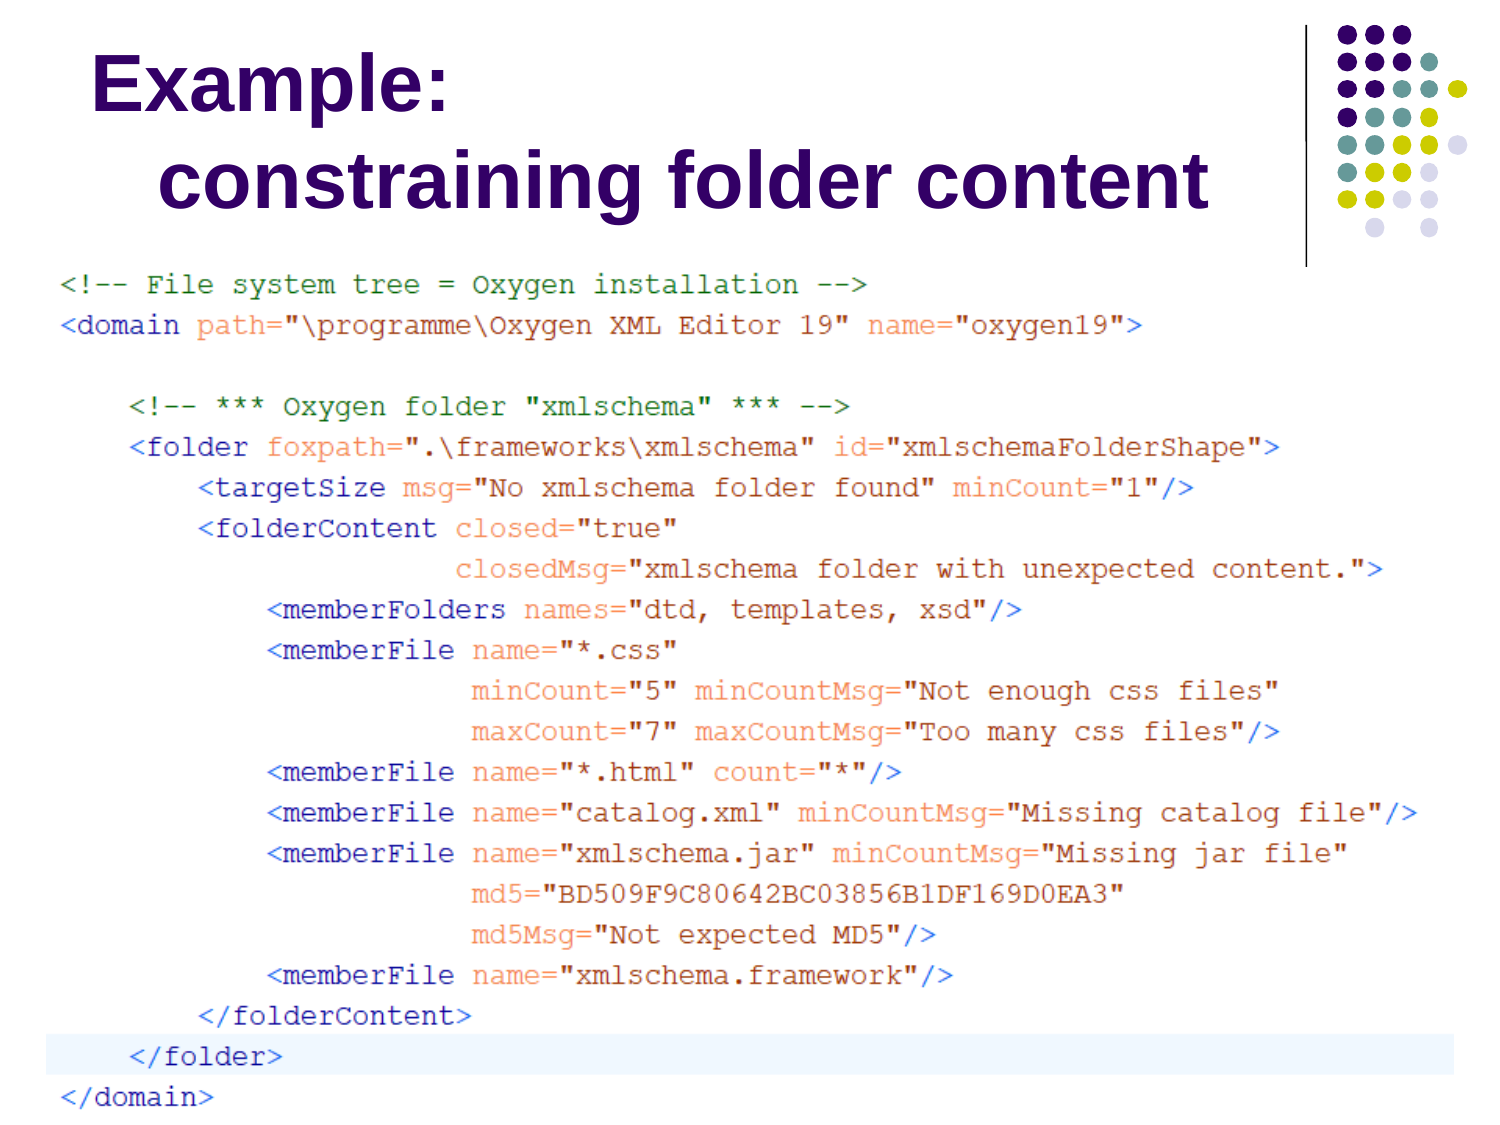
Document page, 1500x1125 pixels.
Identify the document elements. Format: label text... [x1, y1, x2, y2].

picture [46, 267, 1454, 1114]
title Example: constraining folder content [75, 20, 1313, 233]
